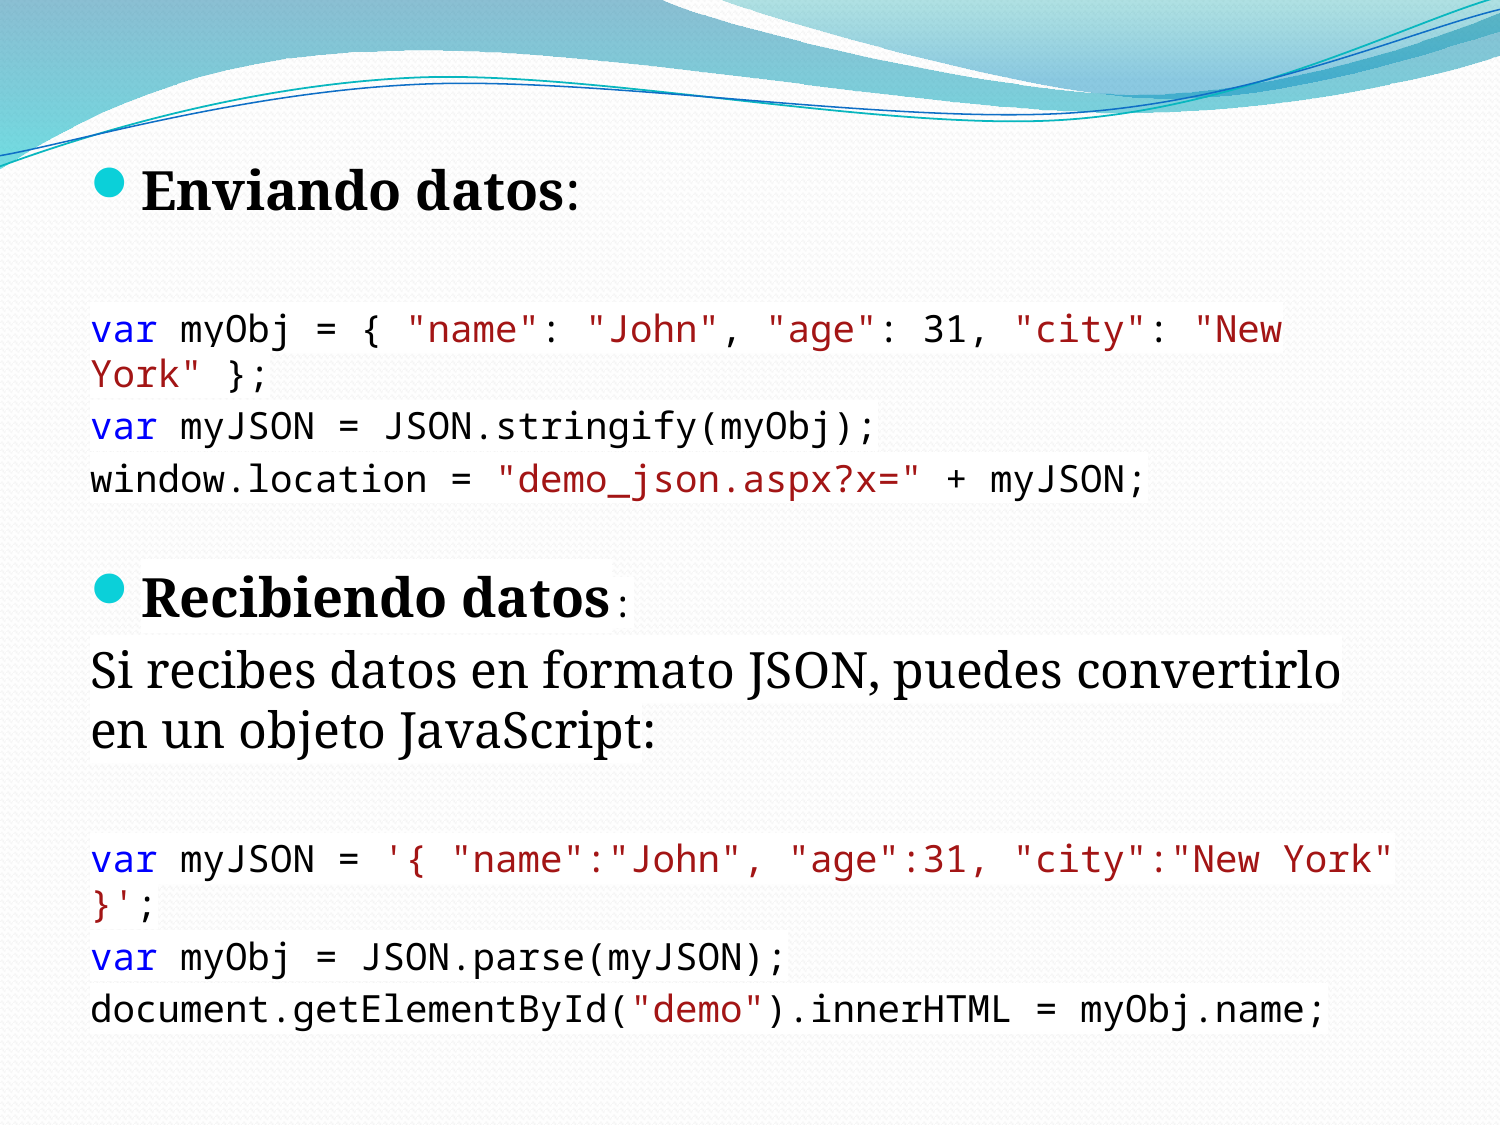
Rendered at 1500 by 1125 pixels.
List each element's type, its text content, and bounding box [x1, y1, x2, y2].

list Enviando datos: var myObj = { "name": "John", "age": 31, "city": "New York" }; var myJSON = JSON.stringify(myObj); window.location = "demo_json.aspx?x=" + myJSON; Recibiendo datos: Si recibes datos en formato JSON, puedes convertirlo en un objeto JavaScript: var myJSON = '{ "name":"John", "age":31, "city":"New York" }'; var myObj = JSON.parse(myJSON); document.getElementById("demo").innerHTML = myObj.name; [74, 148, 1426, 1038]
